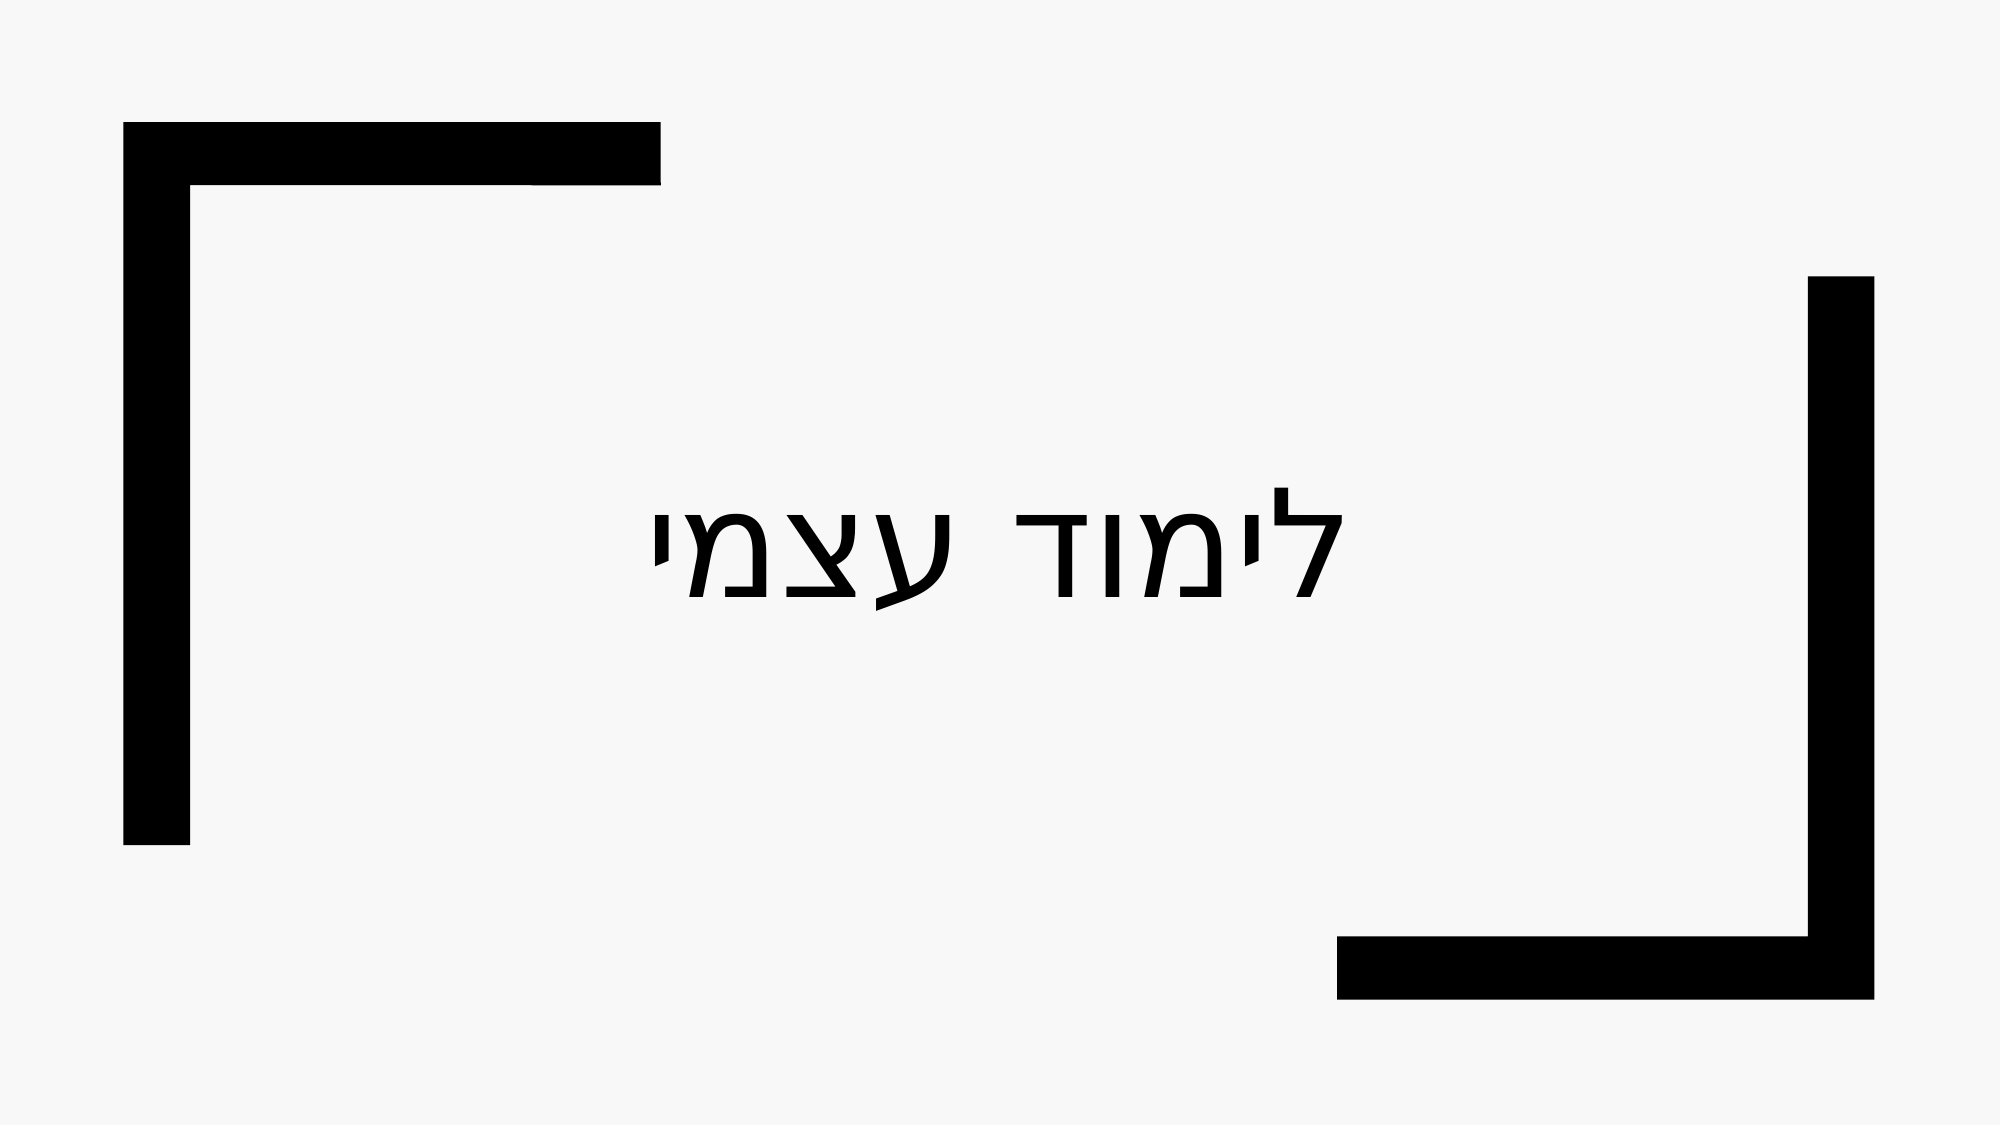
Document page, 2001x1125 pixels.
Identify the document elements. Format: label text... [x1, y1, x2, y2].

title לימוד עצמי [314, 432, 1686, 638]
